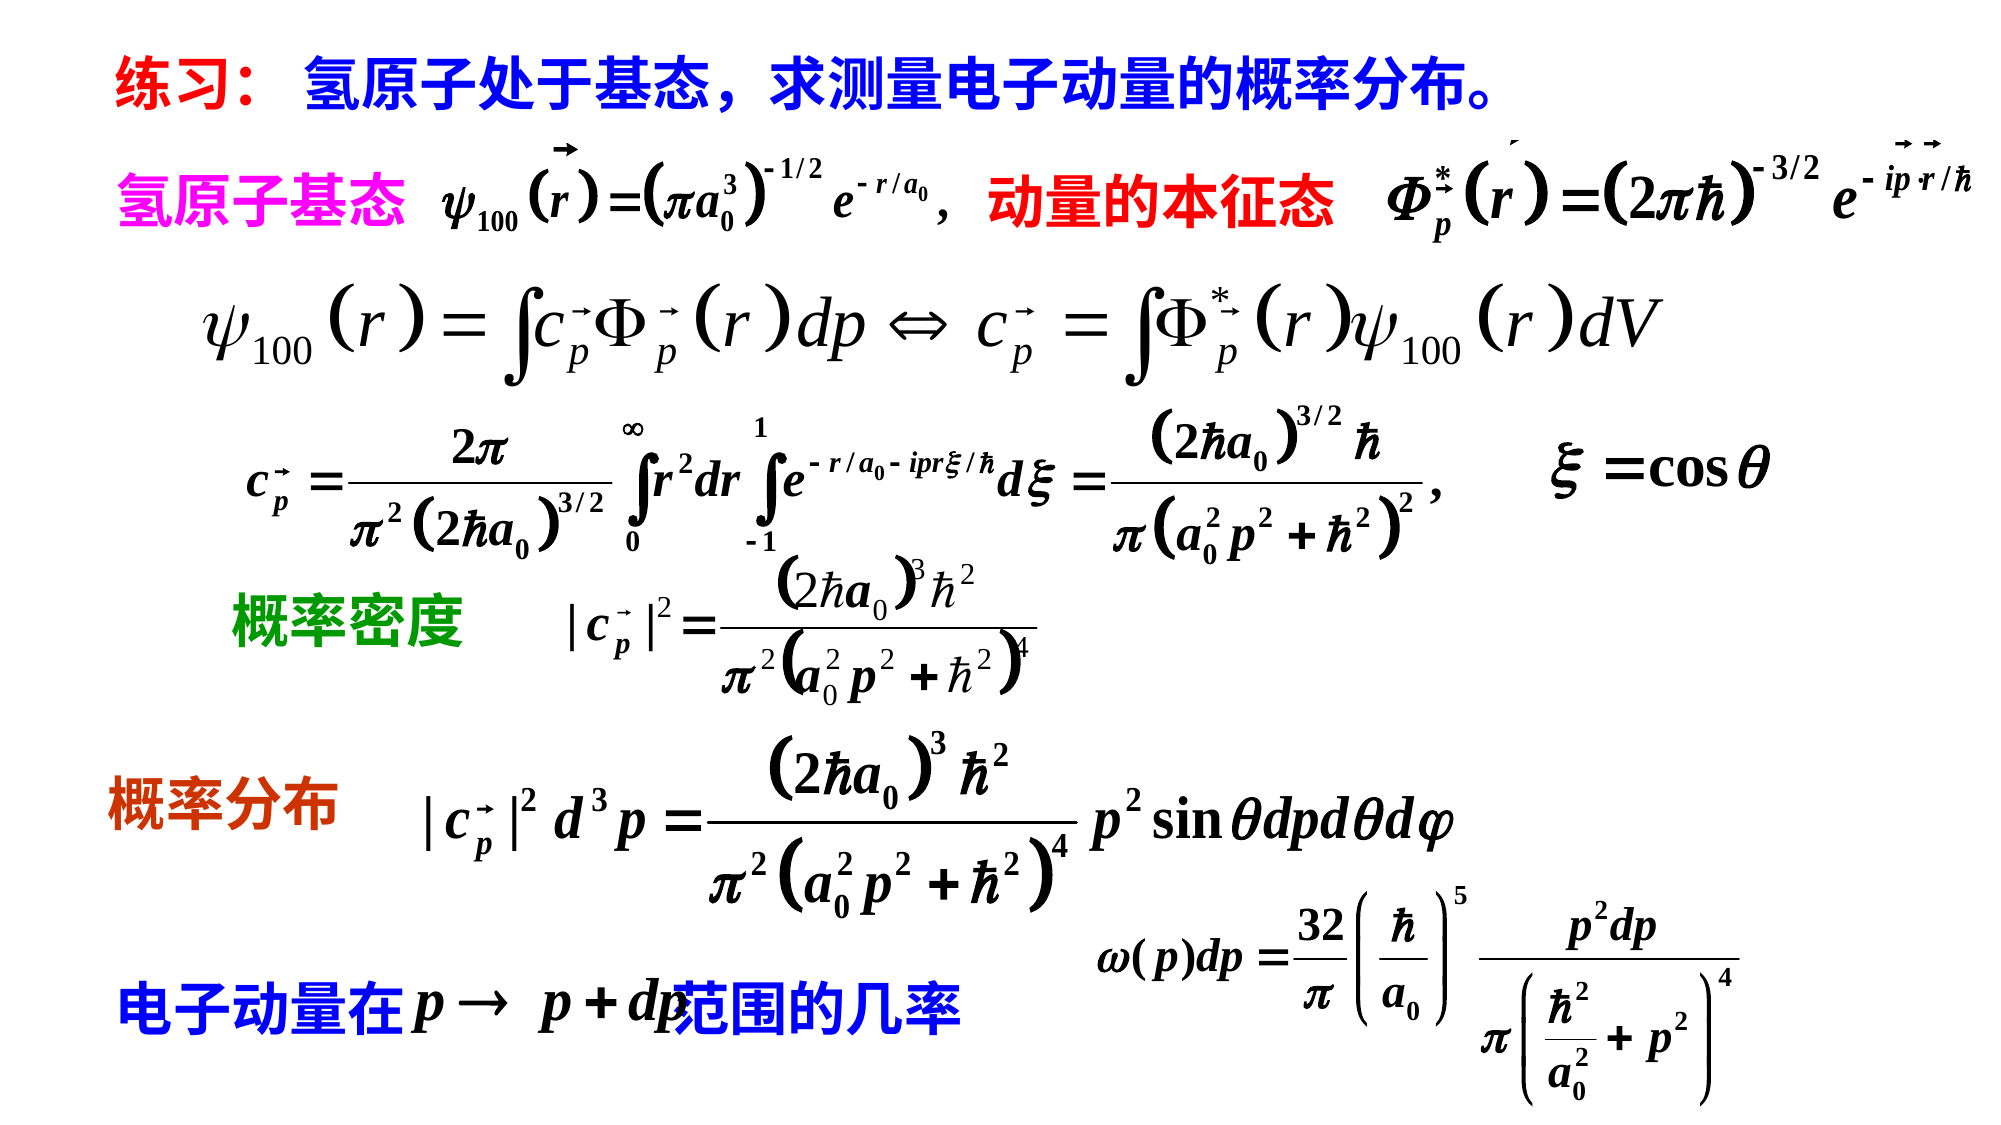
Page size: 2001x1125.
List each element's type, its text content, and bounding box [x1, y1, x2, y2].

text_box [217, 545, 1048, 712]
text_box 练习： 氢原子处于基态，求测量电子动量的概率分布。 [100, 40, 1561, 125]
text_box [197, 263, 1682, 394]
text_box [1090, 872, 1748, 1114]
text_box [1542, 430, 1783, 513]
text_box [100, 964, 1016, 1051]
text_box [100, 140, 1985, 256]
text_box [239, 394, 1450, 587]
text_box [93, 712, 1467, 947]
